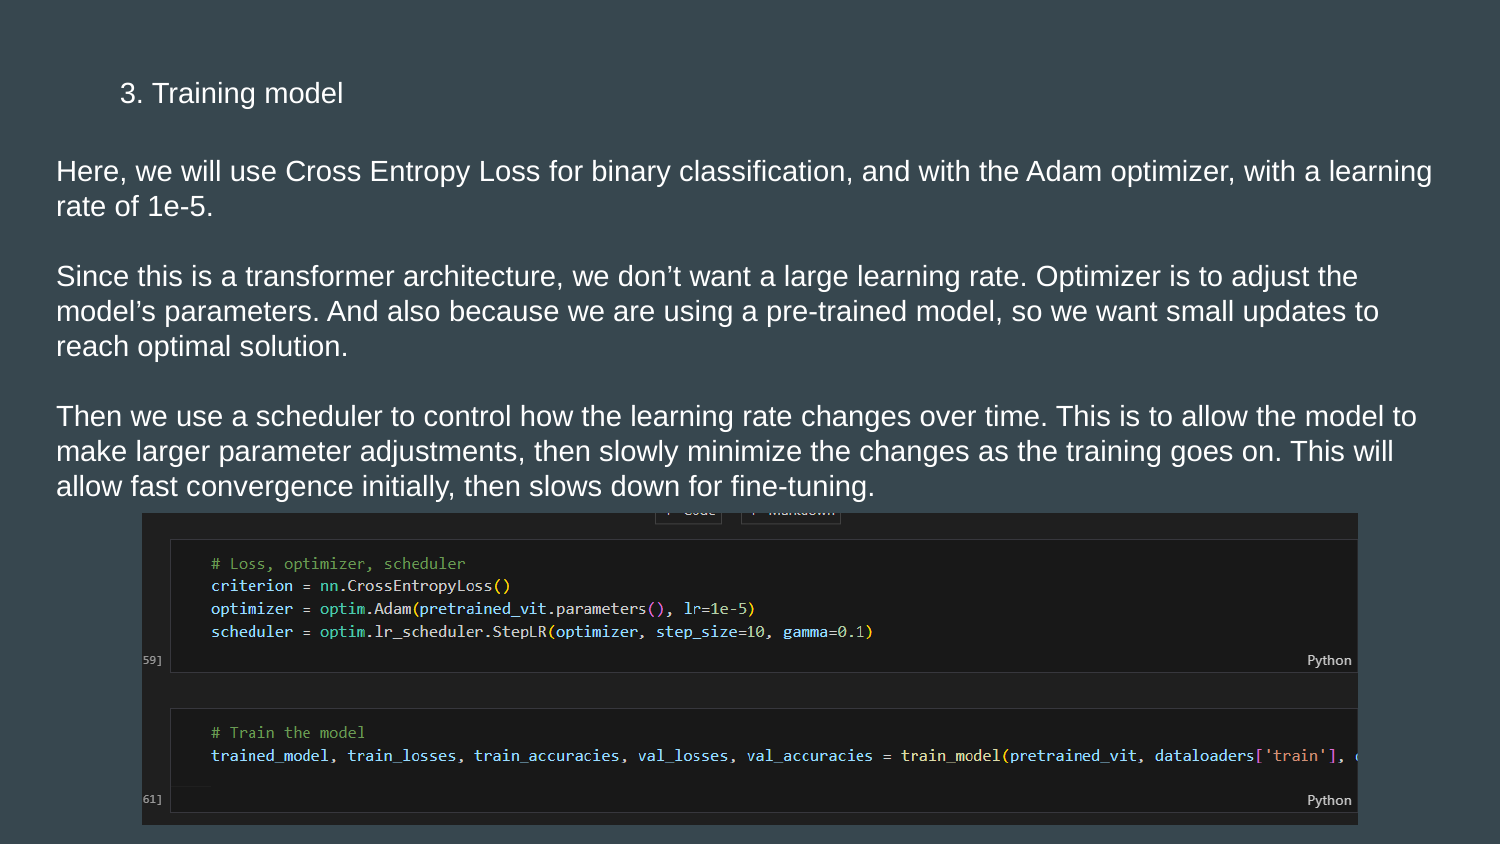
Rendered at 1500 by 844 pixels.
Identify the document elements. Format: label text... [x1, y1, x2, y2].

picture [141, 513, 1359, 826]
text_box Here, we will use Cross Entropy Loss for binary classification, and with the Adam optimizer, with a learning rate of 1e-5. Since this is a transformer architecture, we don’t want a large learning rate. Optimizer is to adjust the model’s parameters. And also because we are using a pre-trained model, so we want small updates to reach optimal solution. Then we use a scheduler to control how the learning rate changes over time. This is to allow the model to make larger parameter adjustments, then slowly minimize the changes as the training goes on. This will allow fast convergence initially, then slows down for fine-tuning. [41, 145, 1459, 510]
text_box 3. Training model [105, 66, 750, 117]
